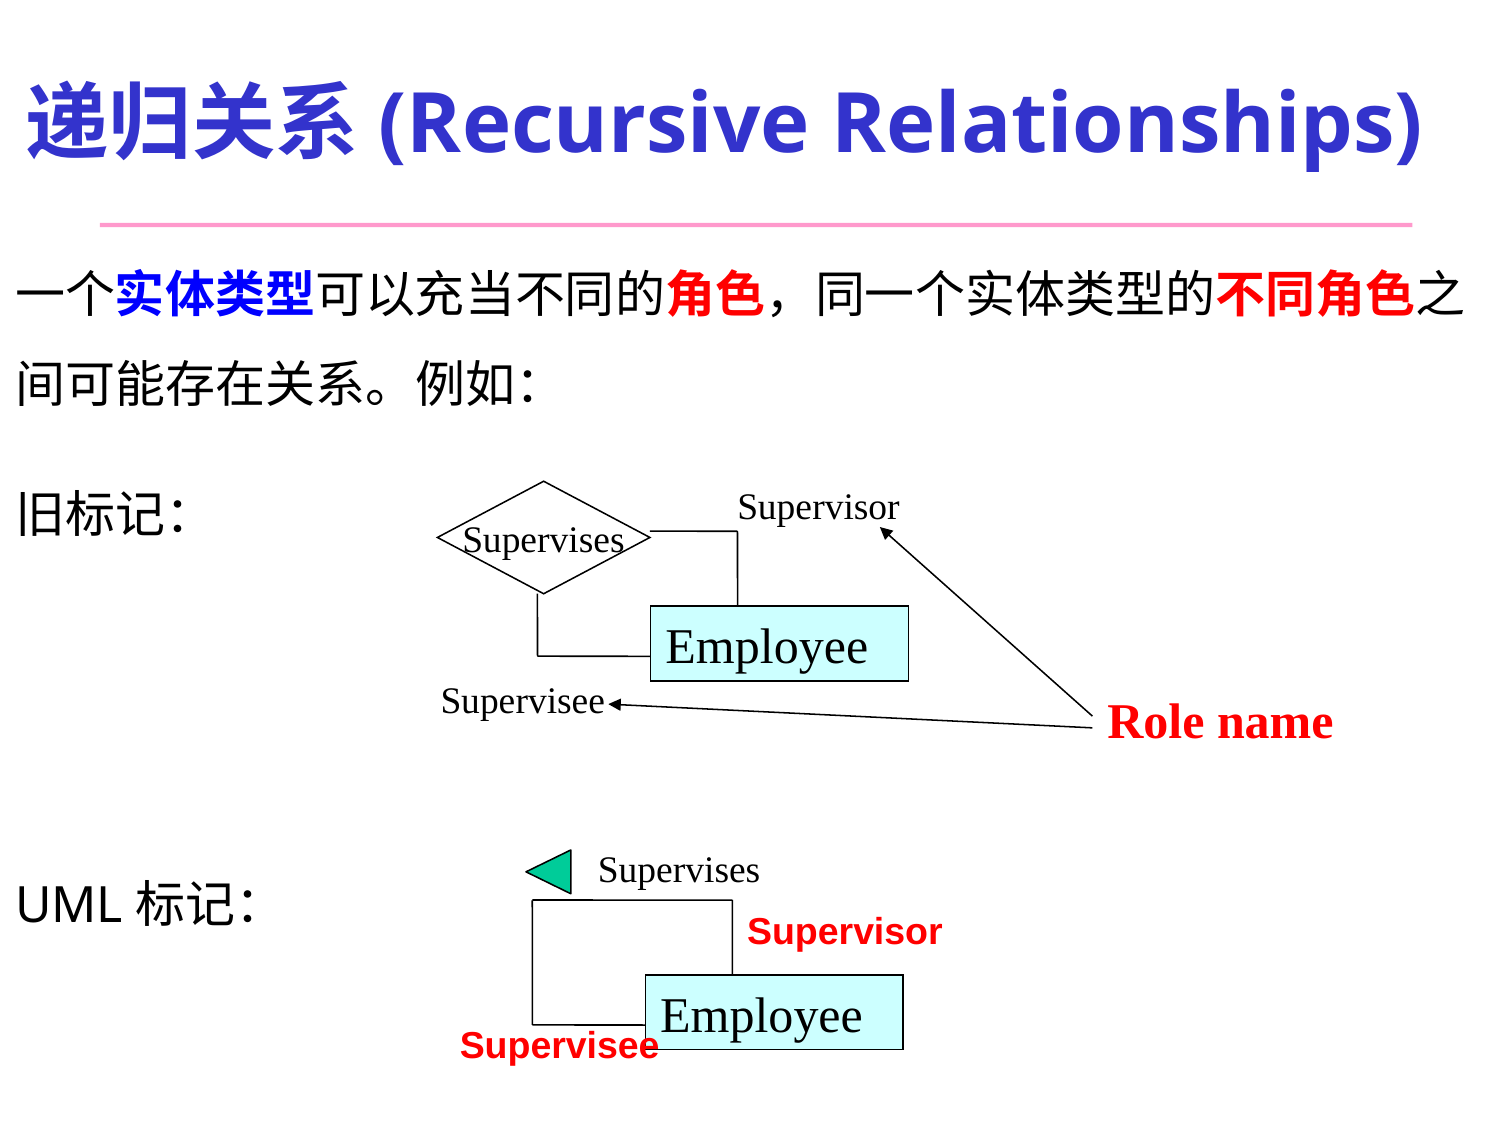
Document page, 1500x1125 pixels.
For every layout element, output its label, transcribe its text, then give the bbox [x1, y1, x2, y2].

text_box Supervisor [732, 899, 958, 960]
text_box Supervises [437, 481, 650, 594]
text_box [608, 698, 1093, 728]
text_box Supervises [583, 837, 776, 898]
text_box Supervisor [722, 474, 915, 535]
text_box [526, 849, 571, 894]
text_box Employee [650, 606, 909, 681]
title 递归关系(Recursive Relationships) [0, 24, 1472, 213]
text_box Employee [645, 974, 904, 1050]
text_box Supervisee [425, 668, 621, 729]
text_box Role name [1092, 680, 1349, 756]
list 一个实体类型可以充当不同的角色，同一个实体类型的不同角色之间可能存在关系。例如： 旧标记： UML标记： [0, 224, 1500, 1088]
text_box Supervisee [444, 1013, 675, 1073]
text_box [879, 527, 1093, 717]
